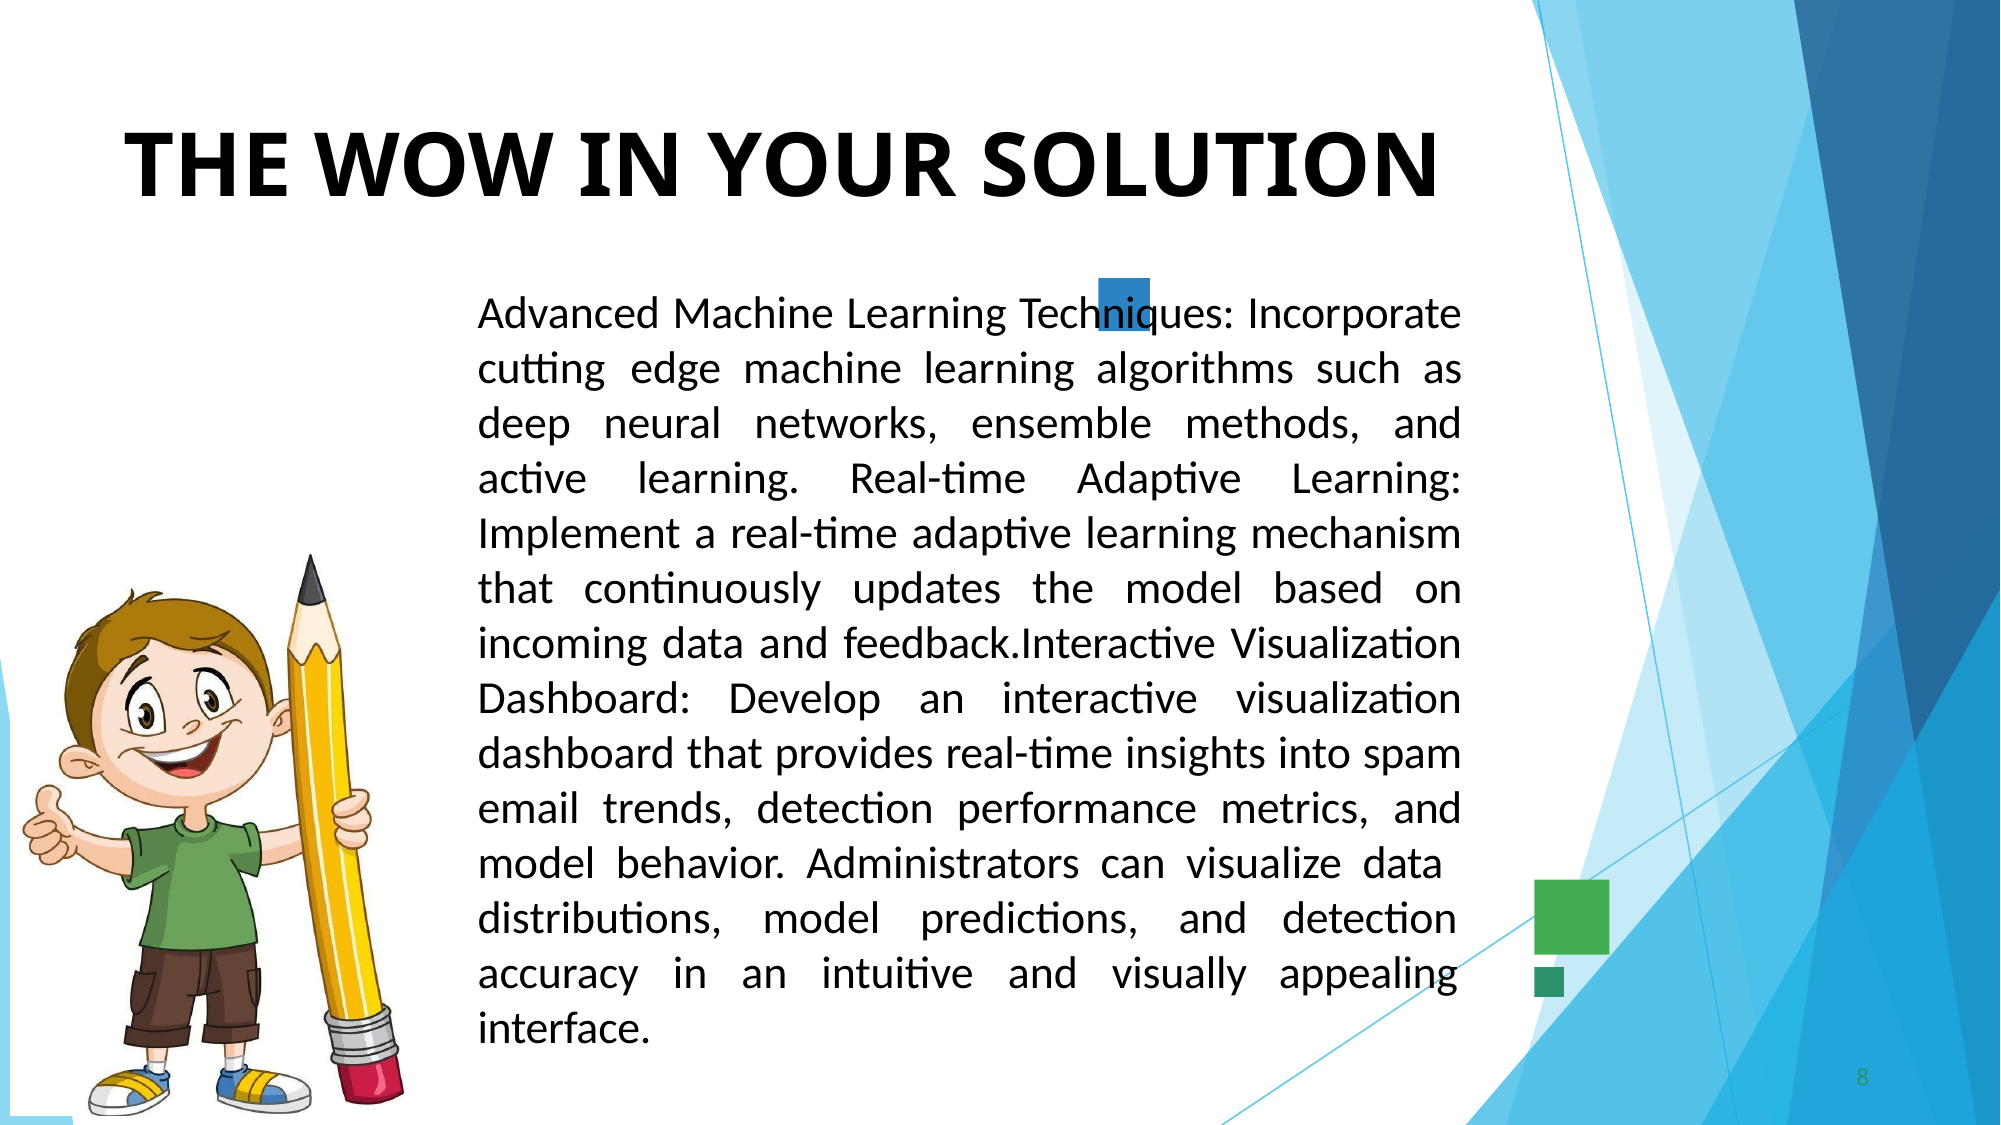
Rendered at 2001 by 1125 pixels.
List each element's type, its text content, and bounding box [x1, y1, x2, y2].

text_box Advanced Machine Learning Techniques: Incorporate cutting edge machine learning algorithms such as deep neural networks, ensemble methods, and active learning. Real-time Adaptive Learning: Implement a real-time adaptive learning mechanism that continuously updates the model based on incoming data and feedback.Interactive Visualization Dashboard: Develop an interactive visualization dashboard that provides real-time insights into spam email trends, detection performance metrics, and model behavior. Administrators can visualize data [475, 280, 1463, 888]
text_box [1534, 967, 1564, 997]
slide_number 8 [1850, 1061, 1890, 1125]
title THE WOW IN YOUR SOLUTION [91, 44, 1689, 296]
text_box distributions, model predictions, and accuracy in an intuitive and visually interface. [475, 885, 1248, 1053]
text_box [1534, 879, 1610, 955]
text_box detection appealing [1276, 885, 1462, 998]
picture [10, 554, 416, 1116]
